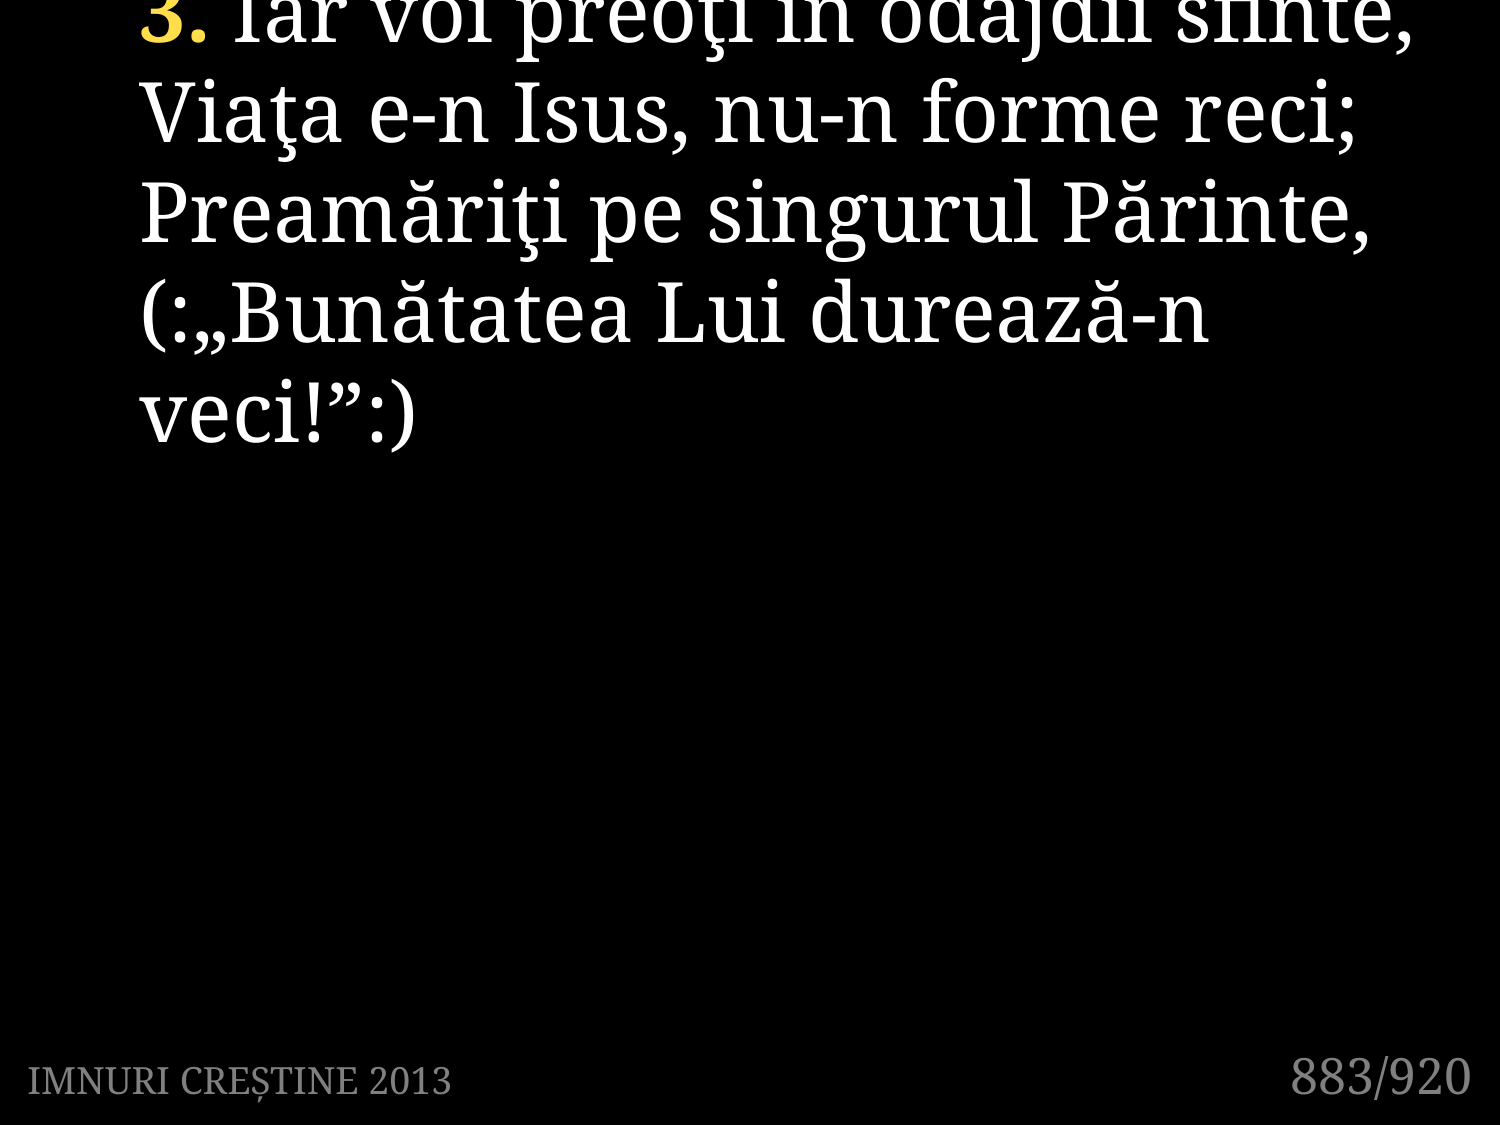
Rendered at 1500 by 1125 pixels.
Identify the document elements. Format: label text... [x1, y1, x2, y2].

text_box IMNURI CREȘTINE 2013 [12, 1049, 637, 1110]
text_box 883/920 [637, 1037, 1488, 1113]
text_box 3. Iar voi preoţi în odăjdii sfinte, Viaţa e-n Isus, nu-n forme reci; Preamăriţi pe singurul Părinte, (:„Bunătatea Lui durează-n veci!”:) [125, 0, 1500, 467]
